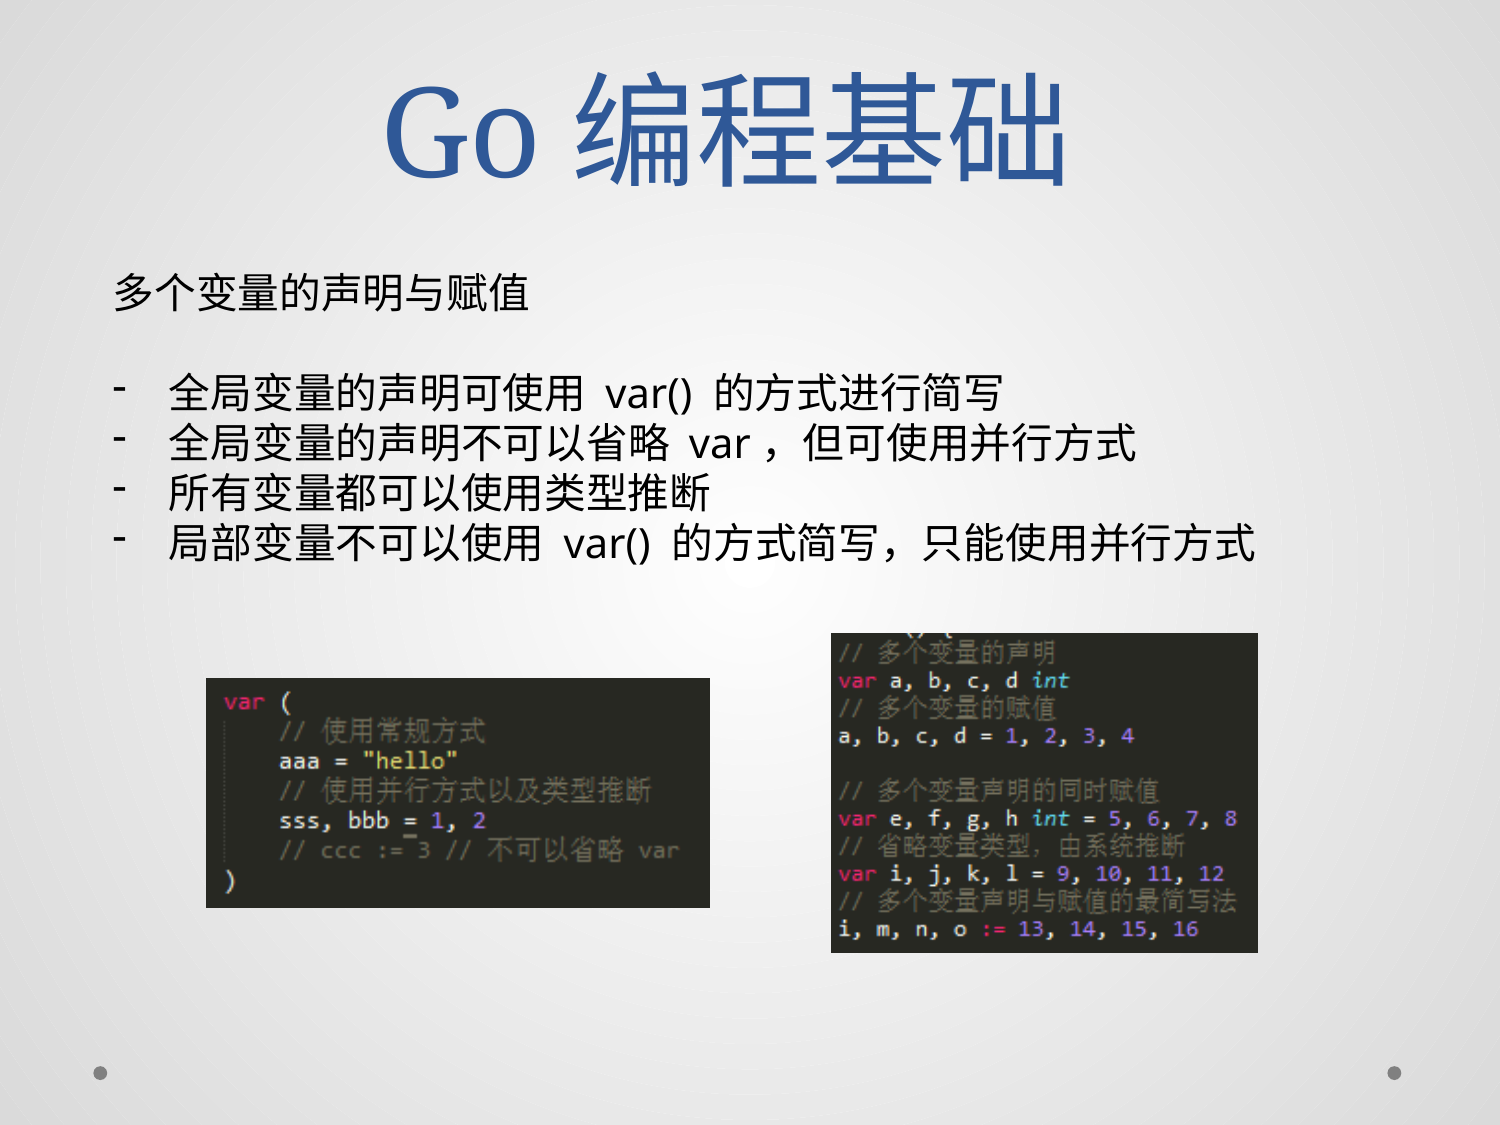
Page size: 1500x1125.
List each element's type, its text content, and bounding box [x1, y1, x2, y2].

title Go编程基础 [242, 42, 1211, 210]
picture [831, 633, 1258, 953]
picture [206, 678, 710, 908]
text_box 多个变量的声明与赋值 全局变量的声明可使用 var() 的方式进行简写 全局变量的声明不可以省略 var，但可使用并行方式 所有变量都可以使用类型推断 局部变量不可以使用 var() 的方式简写，只能使用并行方式 [97, 259, 1271, 575]
